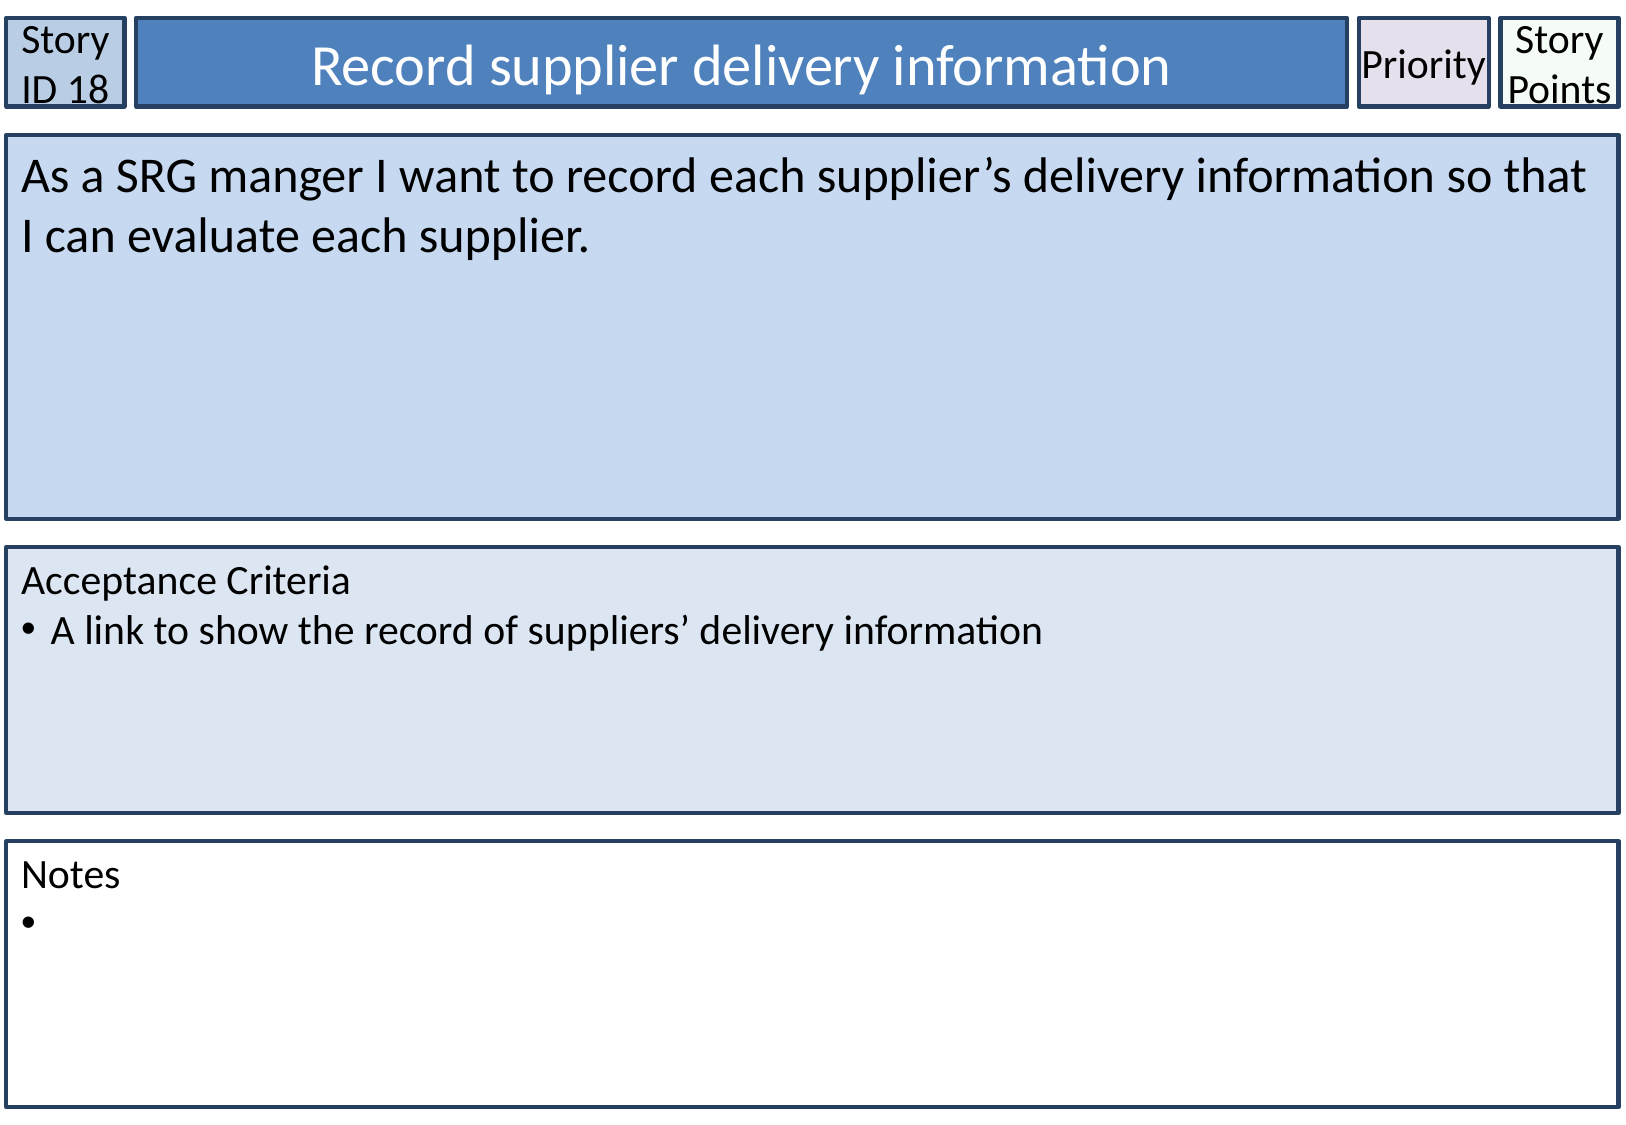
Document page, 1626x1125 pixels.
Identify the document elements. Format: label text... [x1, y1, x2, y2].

text_box Story Points [1498, 16, 1621, 109]
text_box Priority [1357, 16, 1491, 109]
text_box Story ID 18 [4, 16, 127, 109]
text_box Acceptance Criteria A link to show the record of suppliers’ delivery information [4, 545, 1621, 815]
text_box As a SRG manger I want to record each supplier’s delivery information so that I can evaluate each supplier. [4, 133, 1621, 521]
text_box Notes [4, 839, 1621, 1109]
text_box Record supplier delivery information [134, 16, 1349, 109]
